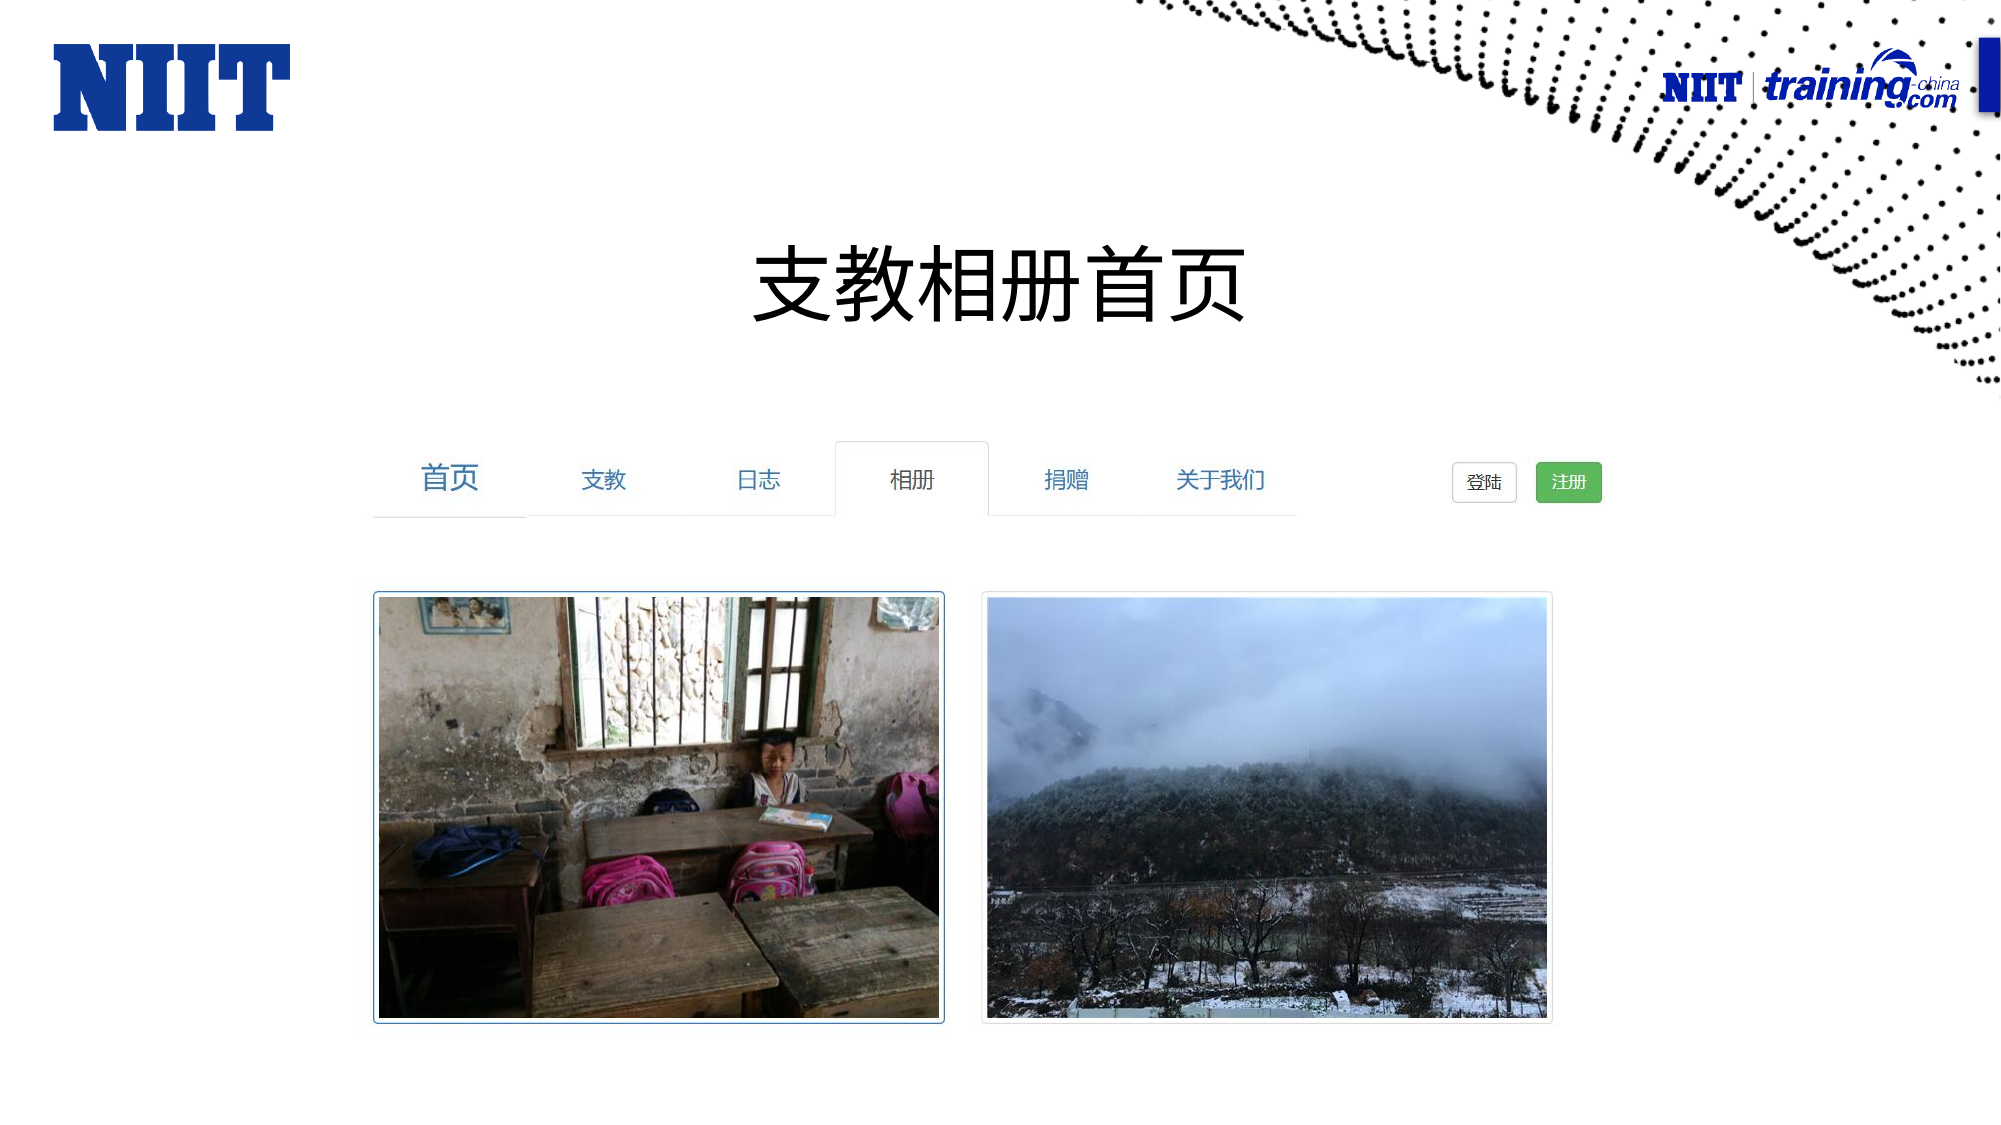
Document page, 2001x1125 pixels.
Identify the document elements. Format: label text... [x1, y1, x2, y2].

title 支教相册首页 [359, 157, 1641, 407]
picture [32, 17, 313, 158]
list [359, 441, 1640, 1072]
picture [791, 0, 2001, 1072]
